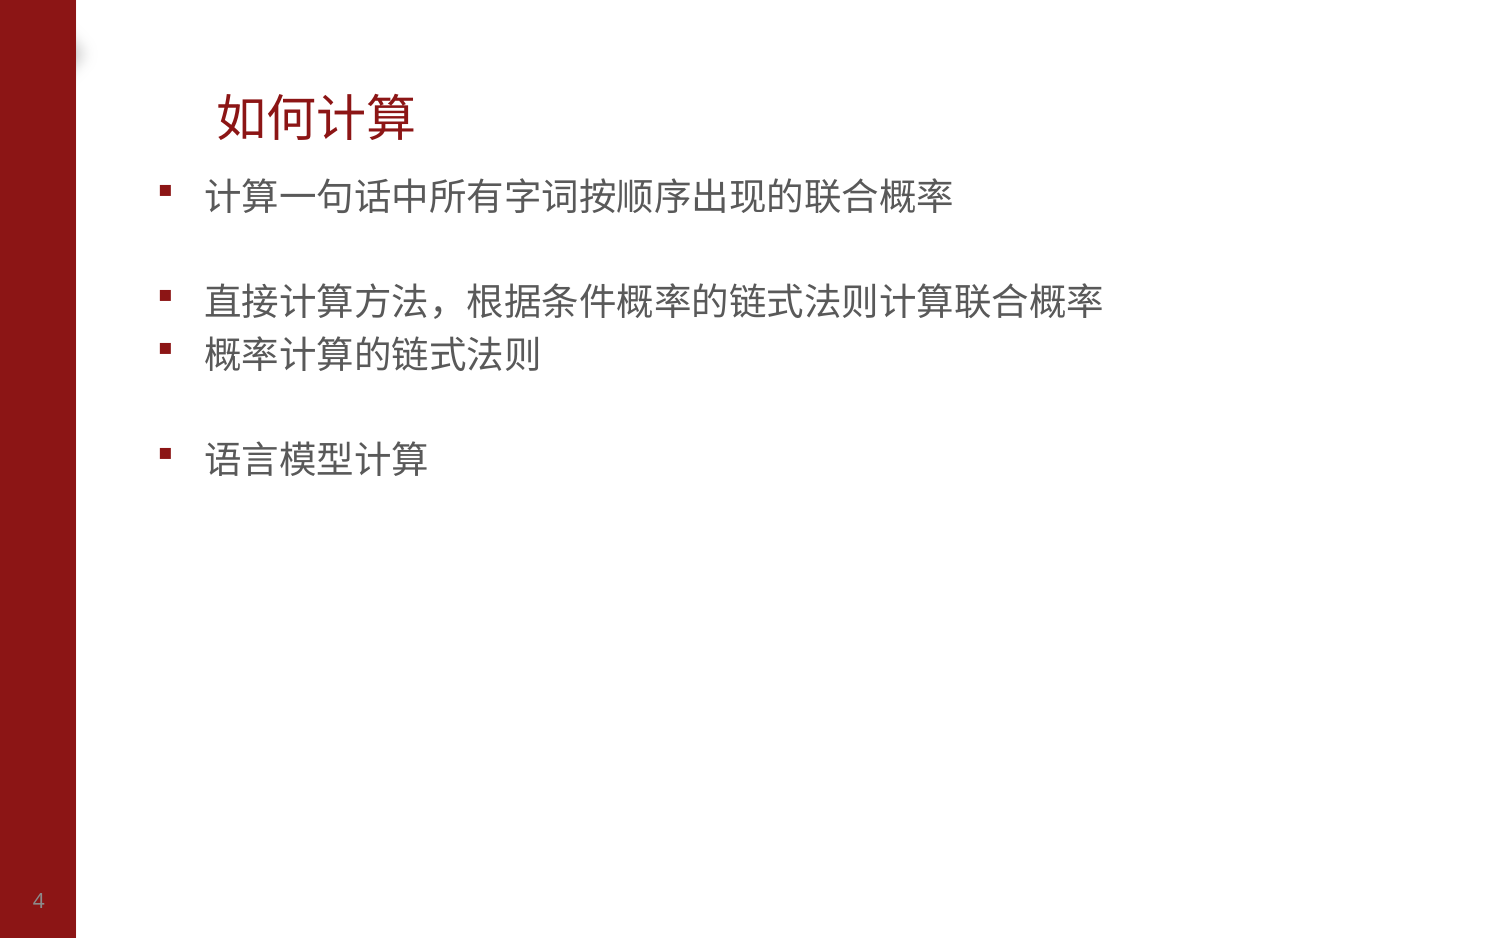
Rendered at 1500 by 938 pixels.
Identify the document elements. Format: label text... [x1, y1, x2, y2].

picture [0, 0, 1500, 938]
slide_number 4 [17, 876, 157, 927]
